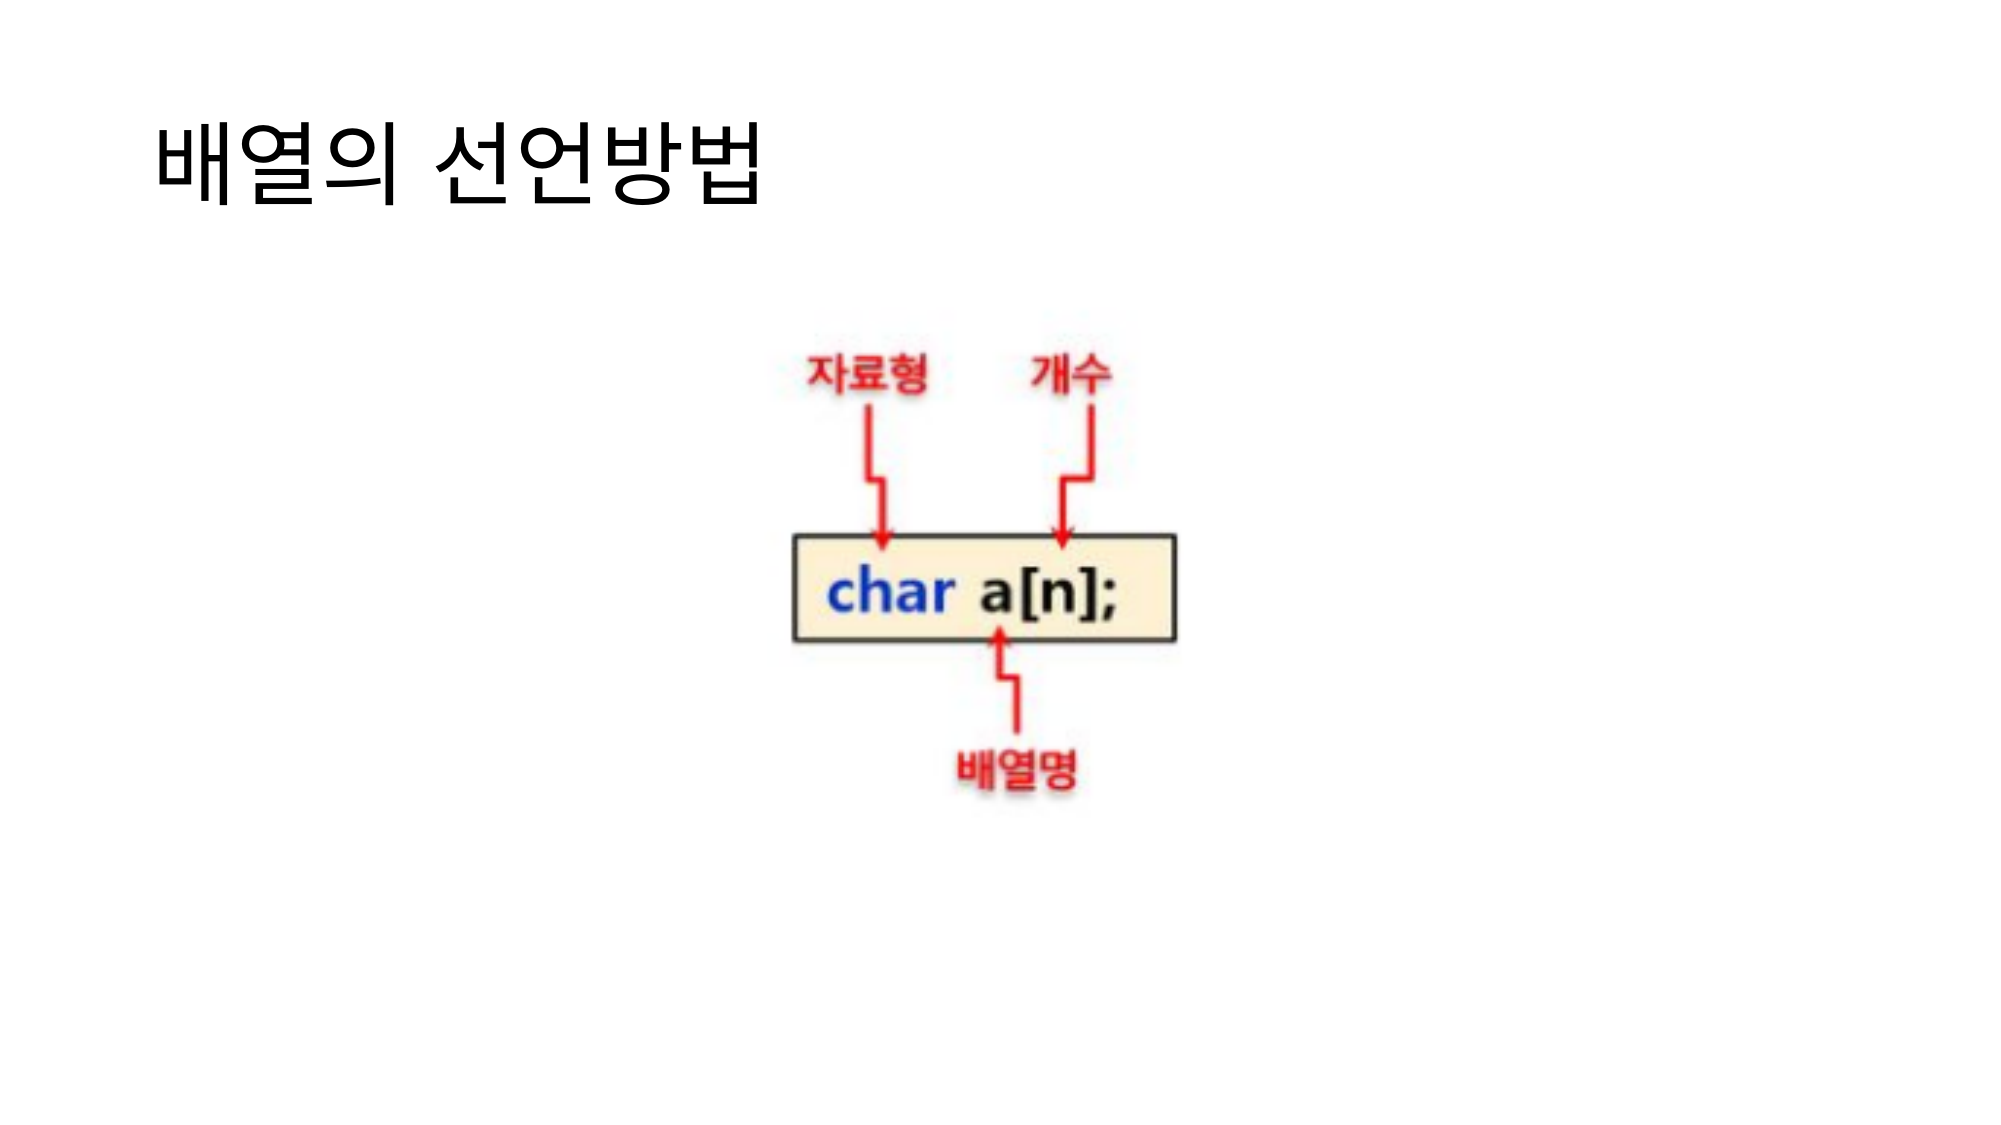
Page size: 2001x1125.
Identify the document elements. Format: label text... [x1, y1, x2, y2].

title 배열의 선언방법 [137, 59, 1863, 278]
picture [705, 298, 1219, 877]
